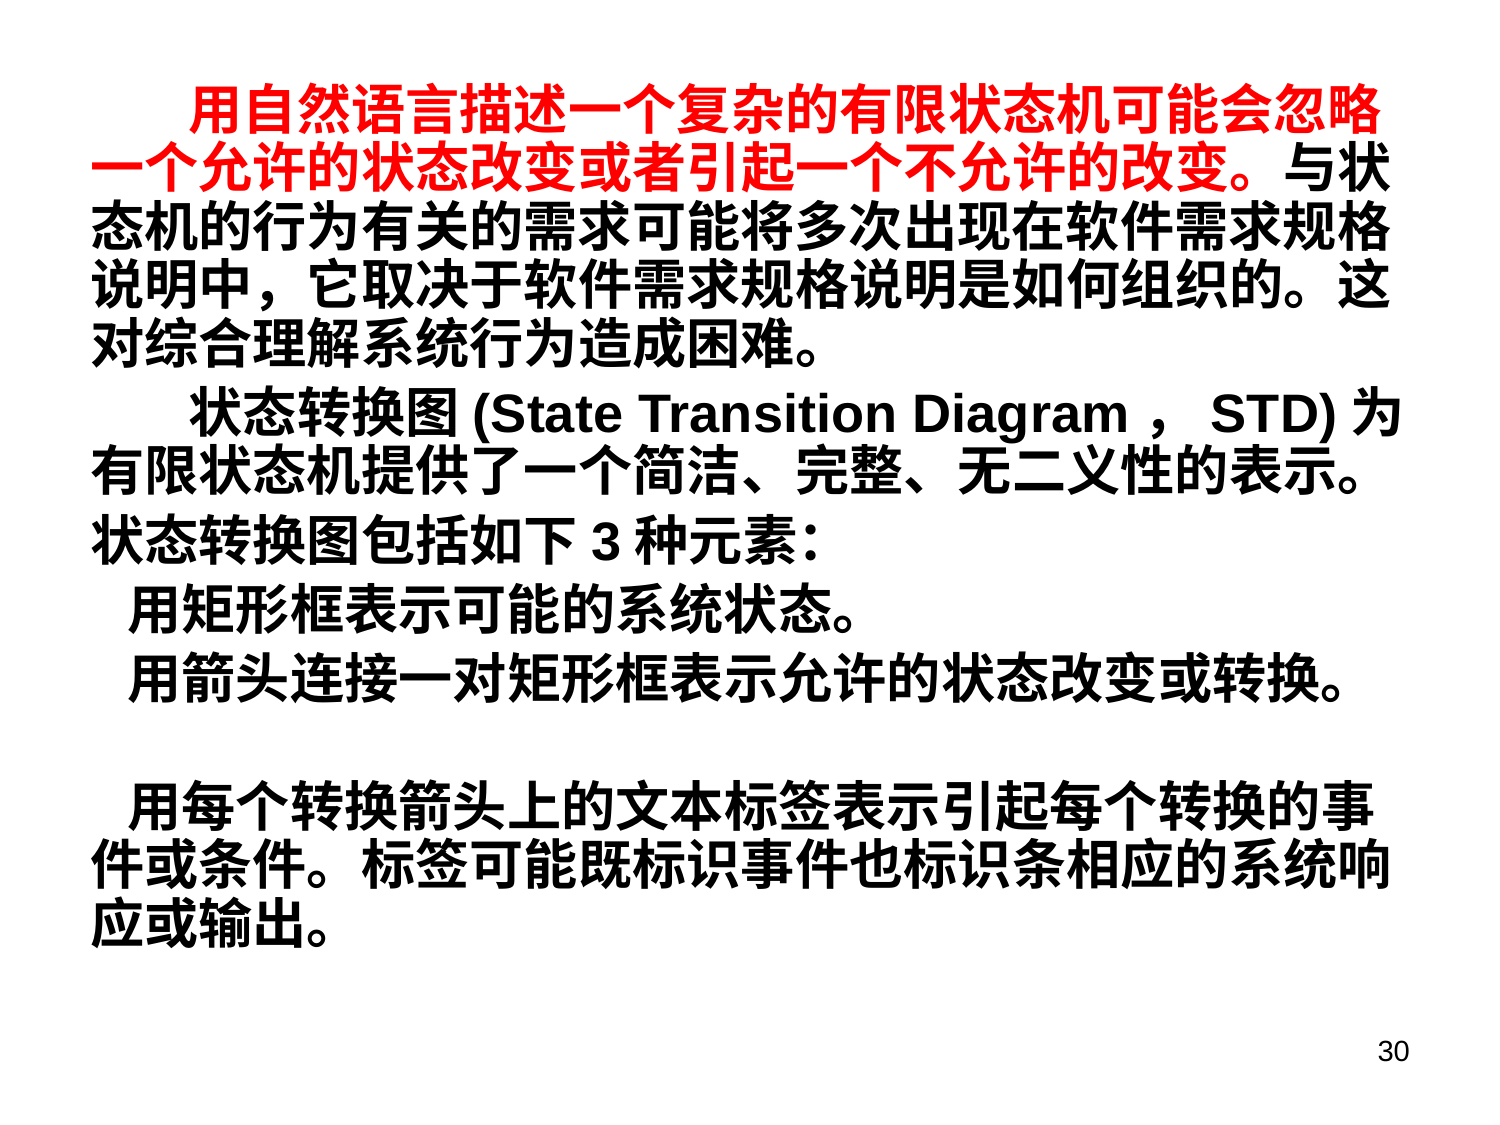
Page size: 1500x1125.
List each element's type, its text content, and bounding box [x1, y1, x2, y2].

list 用自然语言描述一个复杂的有限状态机可能会忽略一个允许的状态改变或者引起一个不允许的改变。与状态机的行为有关的需求可能将多次出现在软件需求规格说明中，它取决于软件需求规格说明是如何组织的。这对综合理解系统行为造成困难。 状态转换图(State Transition Diagram，STD)为有限状态机提供了一个简洁、完整、无二义性的表示。 状态转换图包括如下3种元素： 用矩形框表示可能的系统状态。 用箭头连接一对矩形框表示允许的状态改变或转换。 用每个转换箭头上的文本标签表示引起每个转换的事件或条件。标签可能既标识事件也标识条相应的系统响应或输出。 [75, 75, 1425, 925]
text_box 30 [1074, 1024, 1425, 1103]
